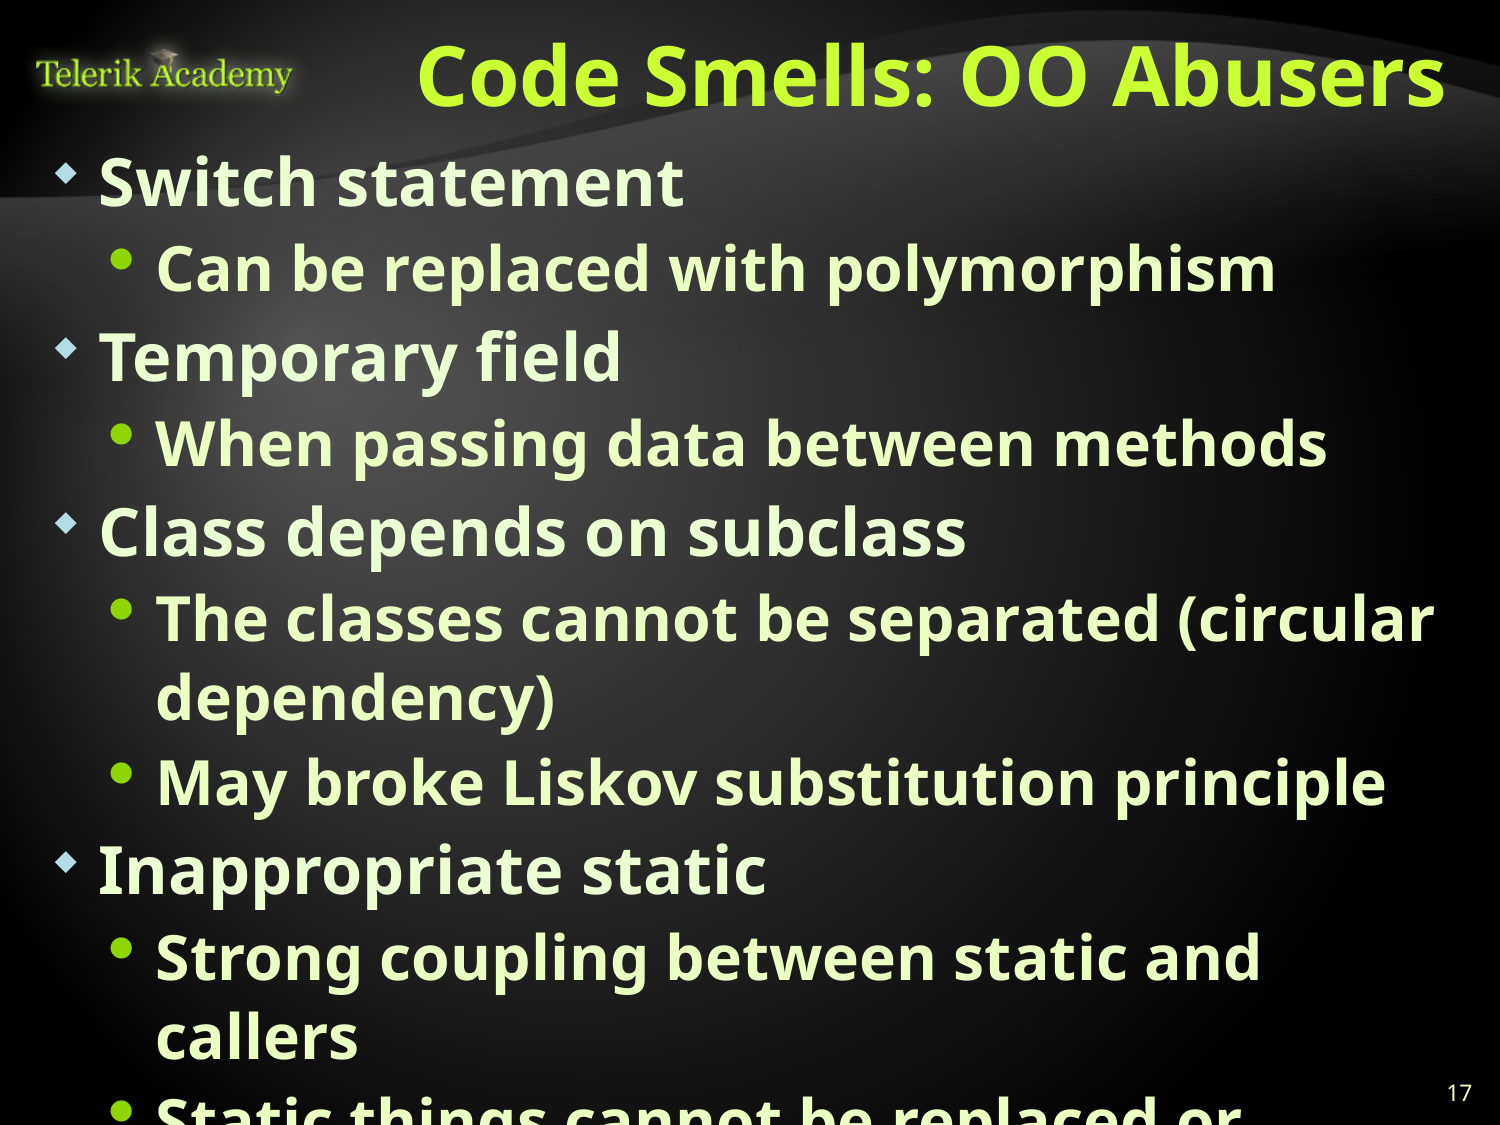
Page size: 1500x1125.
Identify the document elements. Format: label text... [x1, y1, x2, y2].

picture [0, 0, 1500, 1125]
list Switch statement Can be replaced with polymorphism Temporary field When passing data between methods Class depends on subclass The classes cannot be separated (circular dependency) May broke Liskov substitution principle Inappropriate static Strong coupling between static and callers Static things cannot be replaced or reused [37, 127, 1463, 1078]
title Code Smells: OO Abusers [300, 12, 1463, 127]
slide_number 17 [1412, 1074, 1488, 1113]
